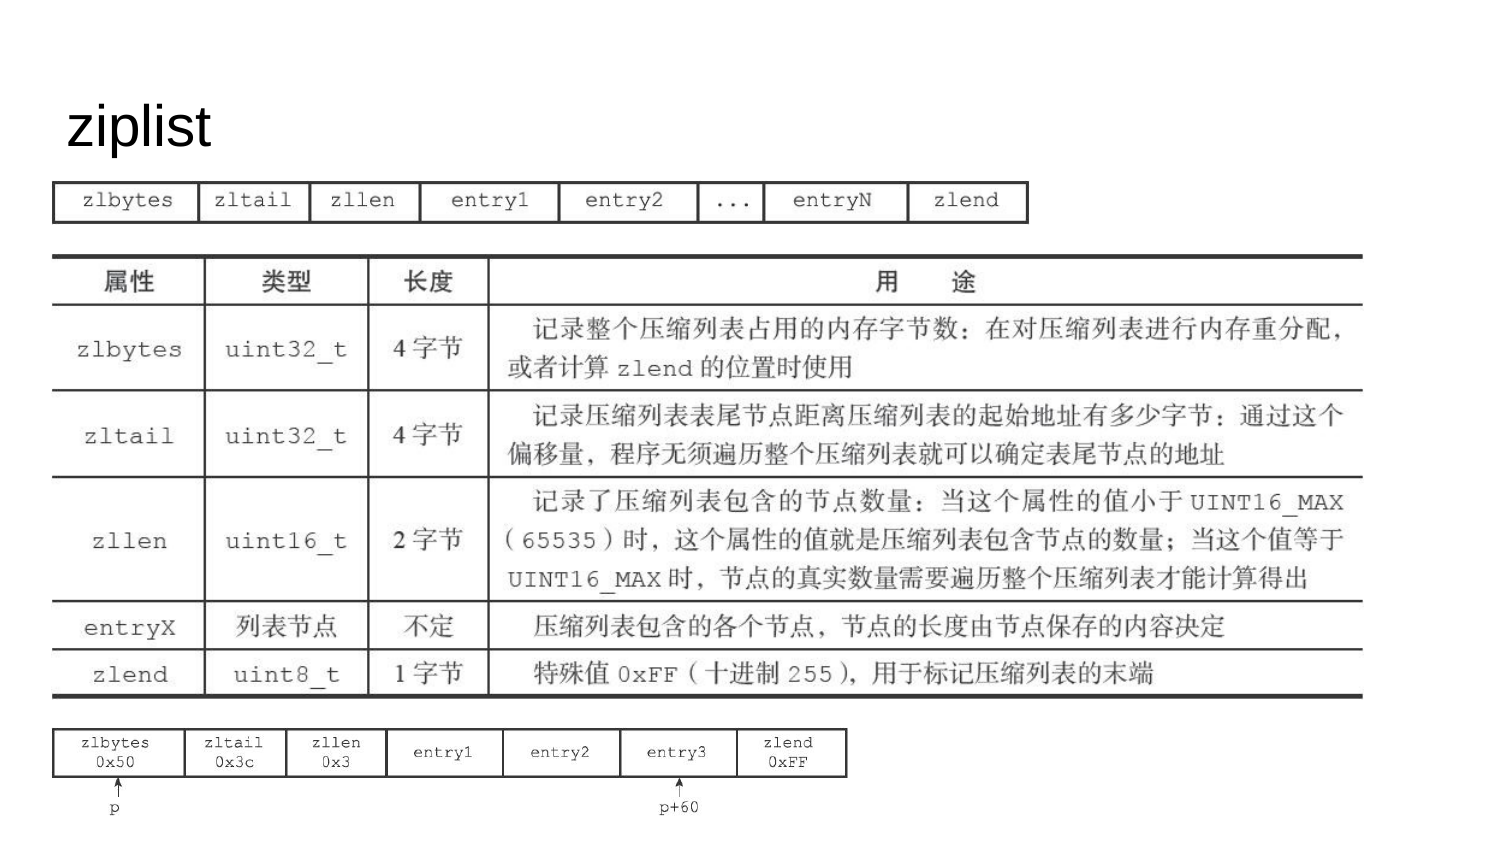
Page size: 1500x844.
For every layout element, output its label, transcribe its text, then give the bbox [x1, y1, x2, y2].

picture [50, 180, 1031, 226]
picture [50, 253, 1364, 700]
picture [50, 727, 848, 817]
title ziplist [51, 72, 1449, 167]
